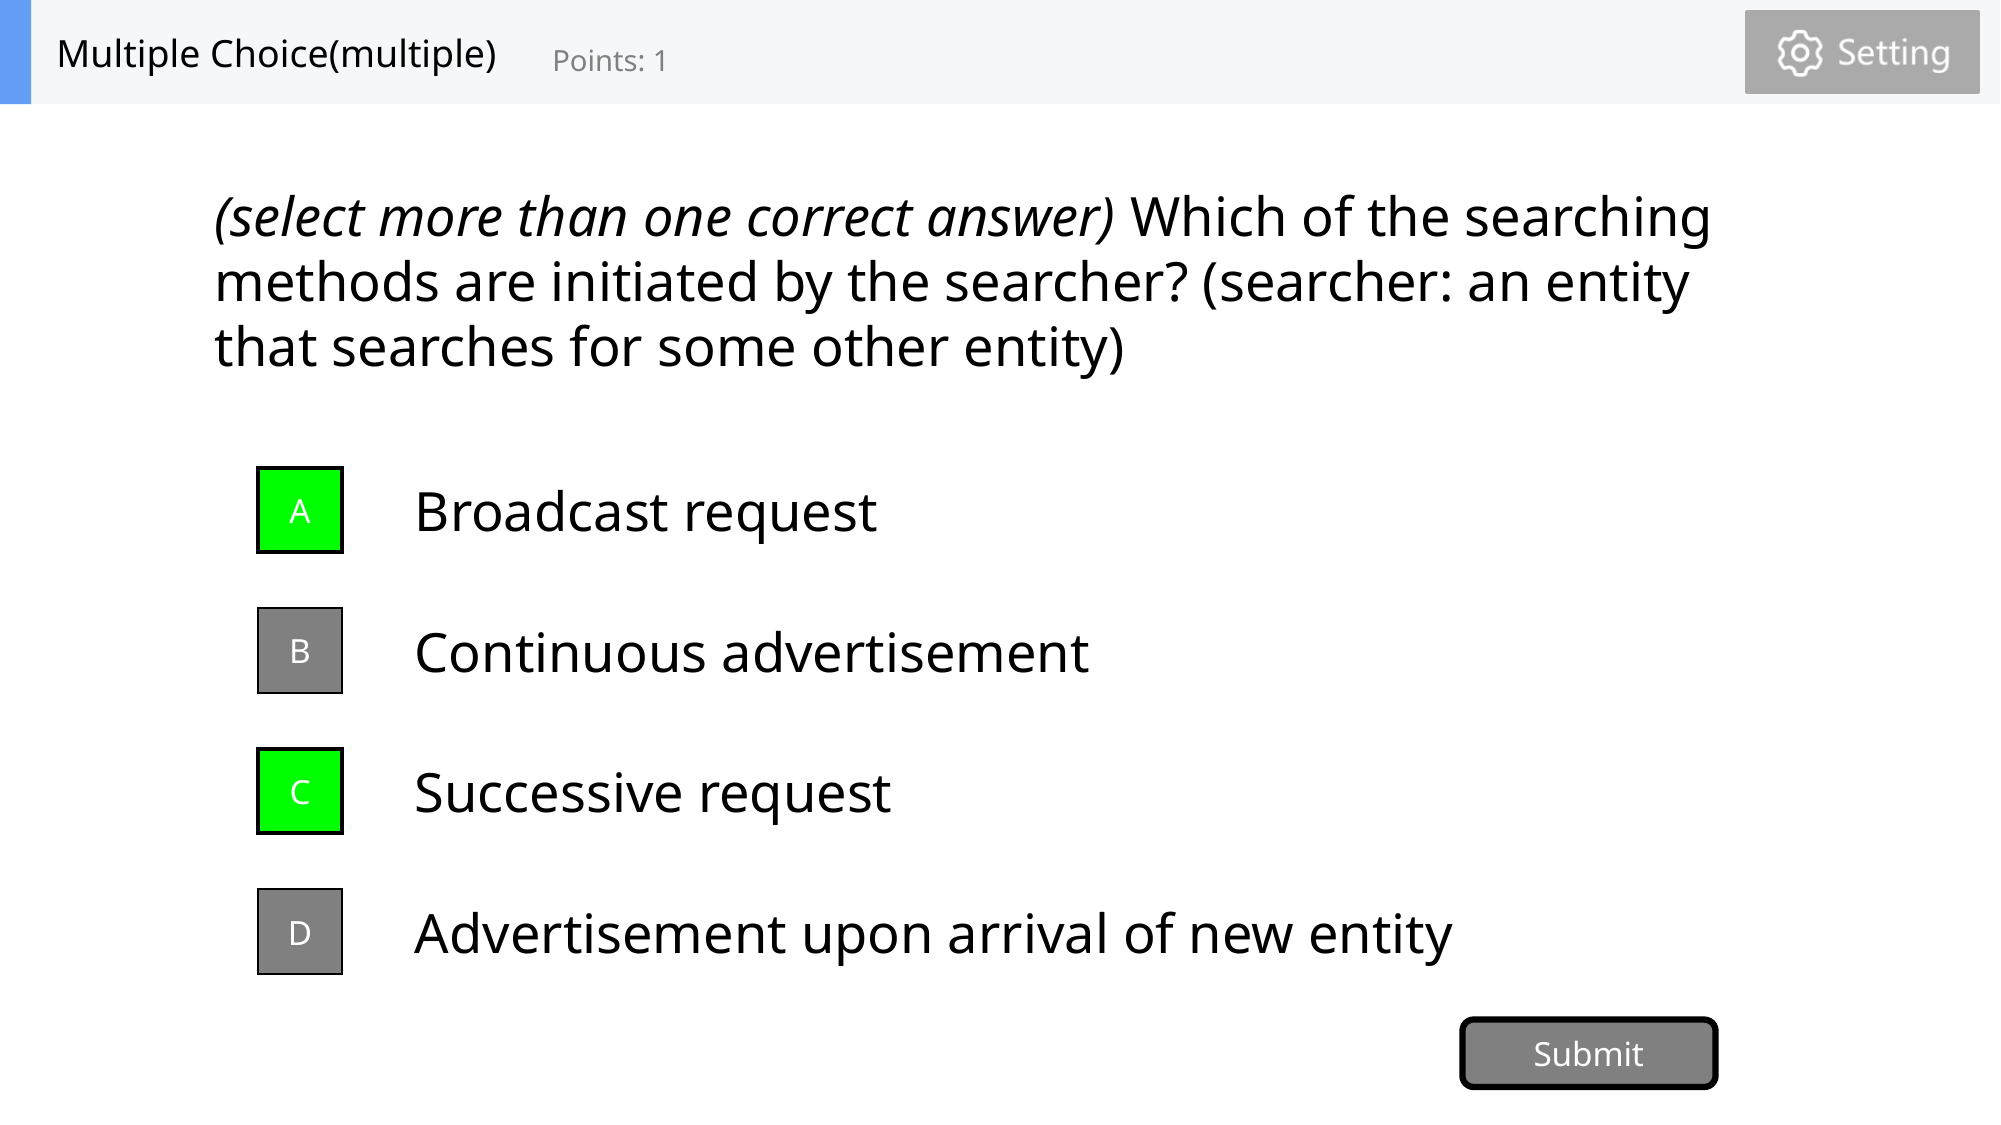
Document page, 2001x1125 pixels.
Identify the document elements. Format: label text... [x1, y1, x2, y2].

text_box Submit [1461, 1018, 1717, 1089]
text_box Broadcast request [399, 456, 1800, 563]
text_box (select more than one correct answer) Which of the searching methods are initiated by the searcher? (searcher: an entity that searches for some other entity) [200, 105, 1800, 456]
text_box Successive request [399, 738, 1800, 844]
text_box B [257, 607, 343, 694]
text_box A [257, 467, 343, 553]
text_box Continuous advertisement [399, 597, 1800, 703]
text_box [0, 0, 2000, 105]
picture [1745, 10, 1980, 94]
text_box C [257, 748, 343, 834]
text_box D [257, 888, 343, 975]
text_box Advertisement upon arrival of new entity [399, 878, 1800, 985]
